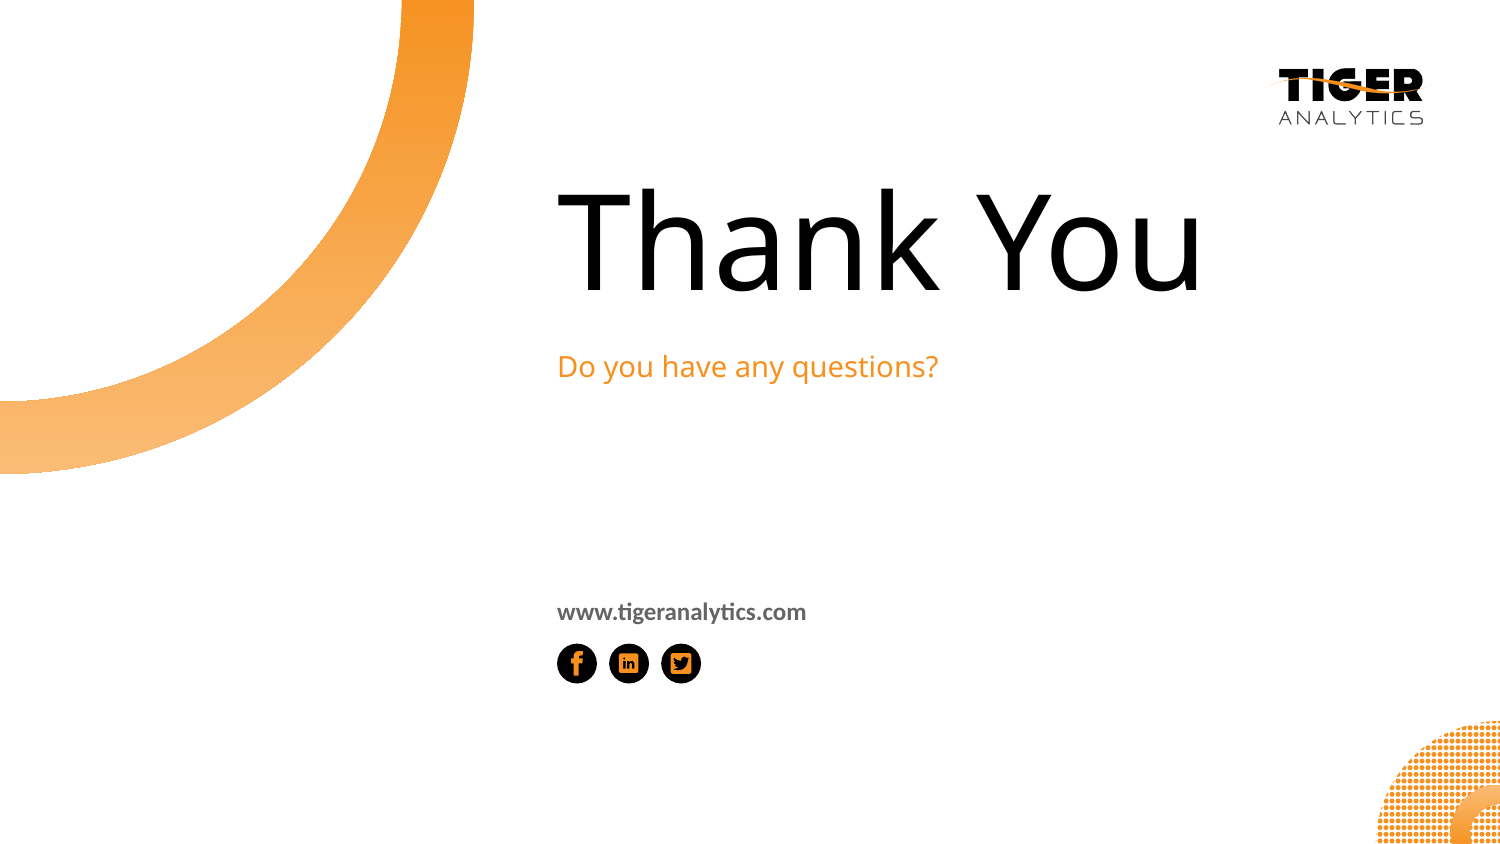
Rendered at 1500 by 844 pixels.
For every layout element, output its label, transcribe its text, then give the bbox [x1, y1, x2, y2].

picture [1265, 68, 1432, 125]
title Thank You [557, 174, 1320, 358]
subtitle Do you have any questions? [557, 358, 1320, 387]
